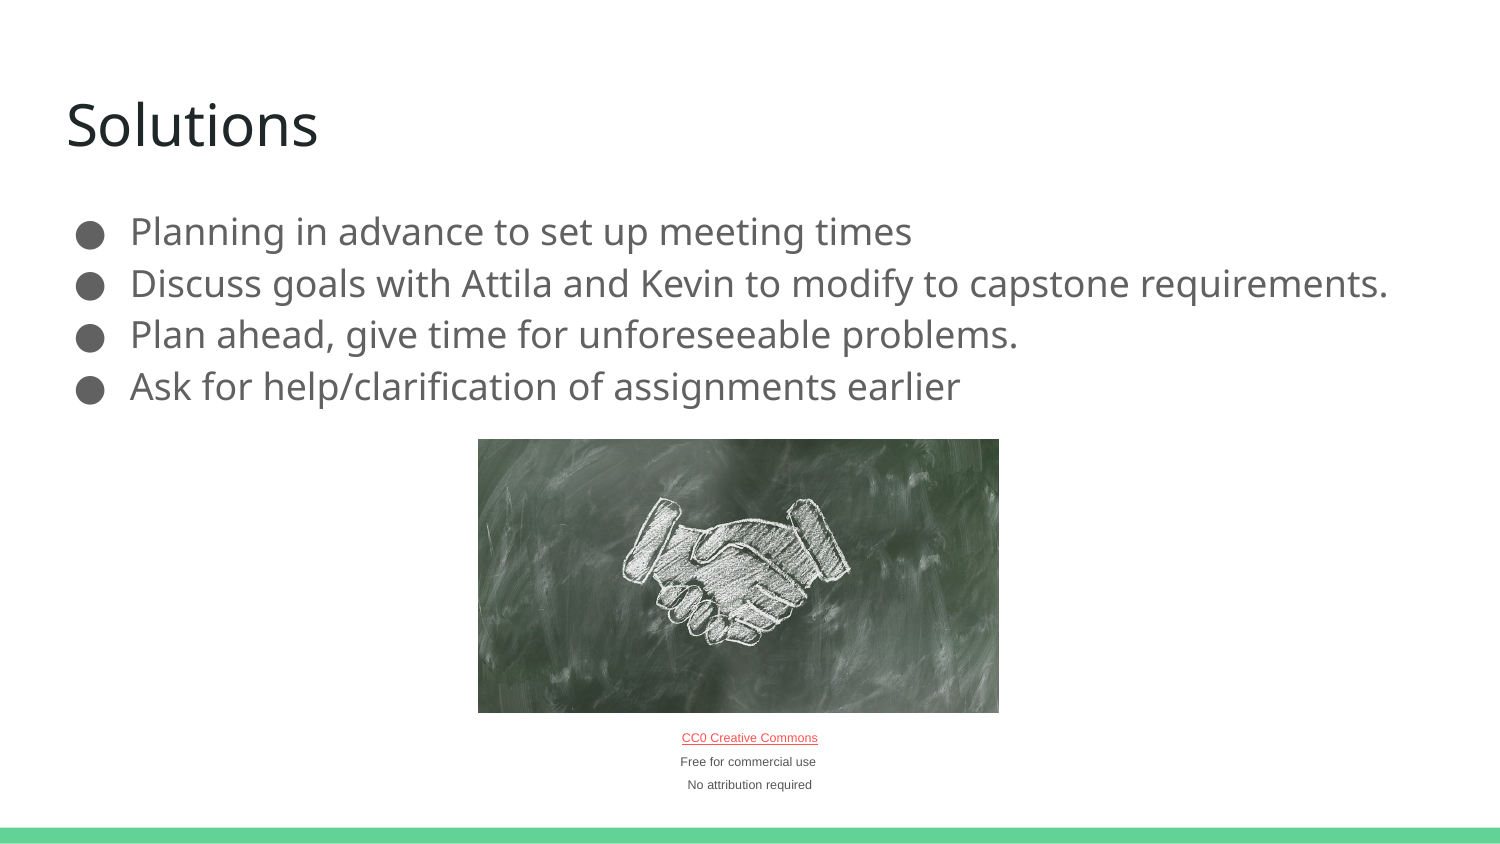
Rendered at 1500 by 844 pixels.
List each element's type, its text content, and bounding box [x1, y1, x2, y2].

text_box CC0 Creative Commons Free for commercial use No attribution required [482, 713, 1018, 776]
picture [478, 439, 1000, 714]
title Solutions [51, 72, 1449, 167]
list Planning in advance to set up meeting times Discuss goals with Attila and Kevin to modify to capstone requirements. Plan ahead, give time for unforeseeable problems. Ask for help/clarification of assignments earlier [39, 186, 1438, 747]
